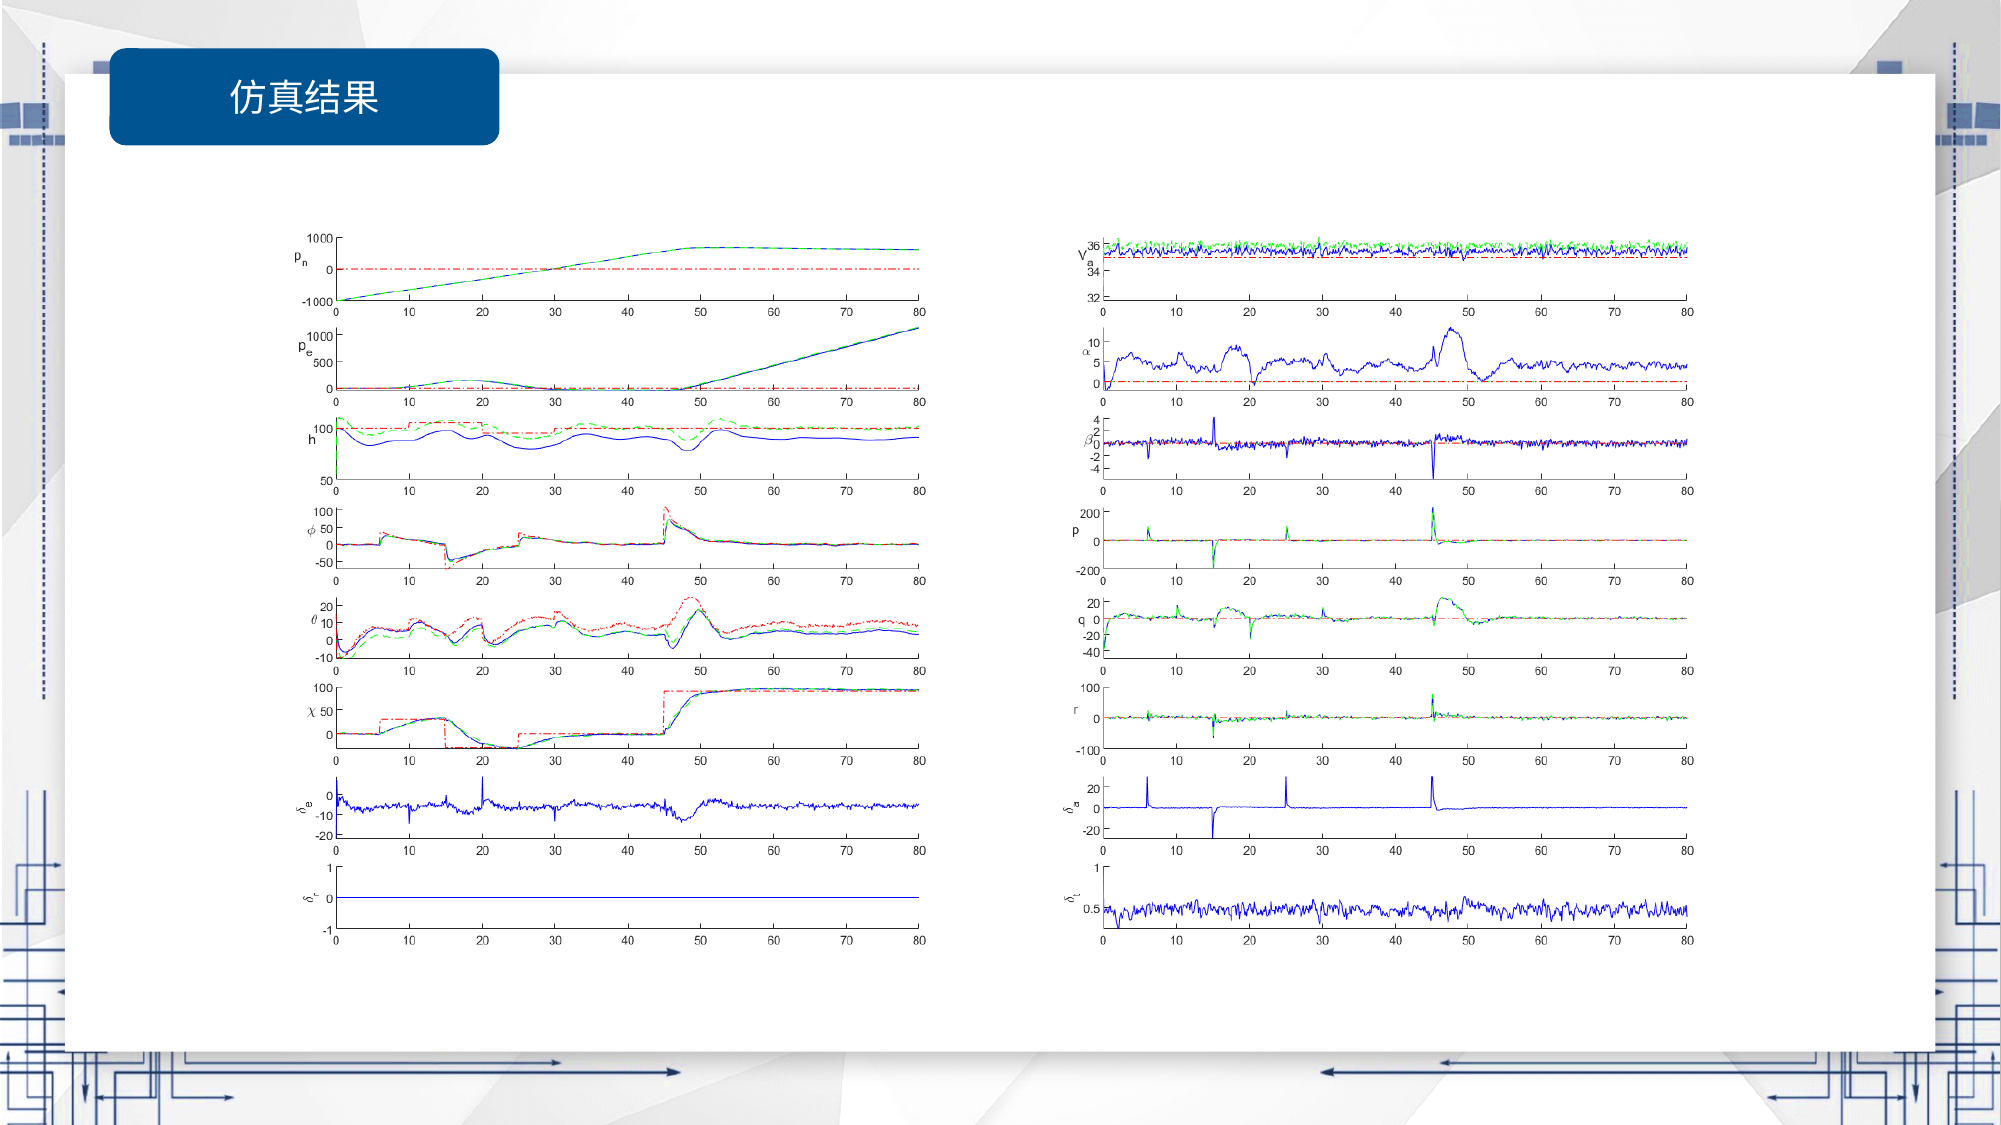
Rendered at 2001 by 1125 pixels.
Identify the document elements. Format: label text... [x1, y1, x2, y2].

picture [0, 0, 2001, 1125]
text_box 仿真结果 [107, 46, 502, 147]
